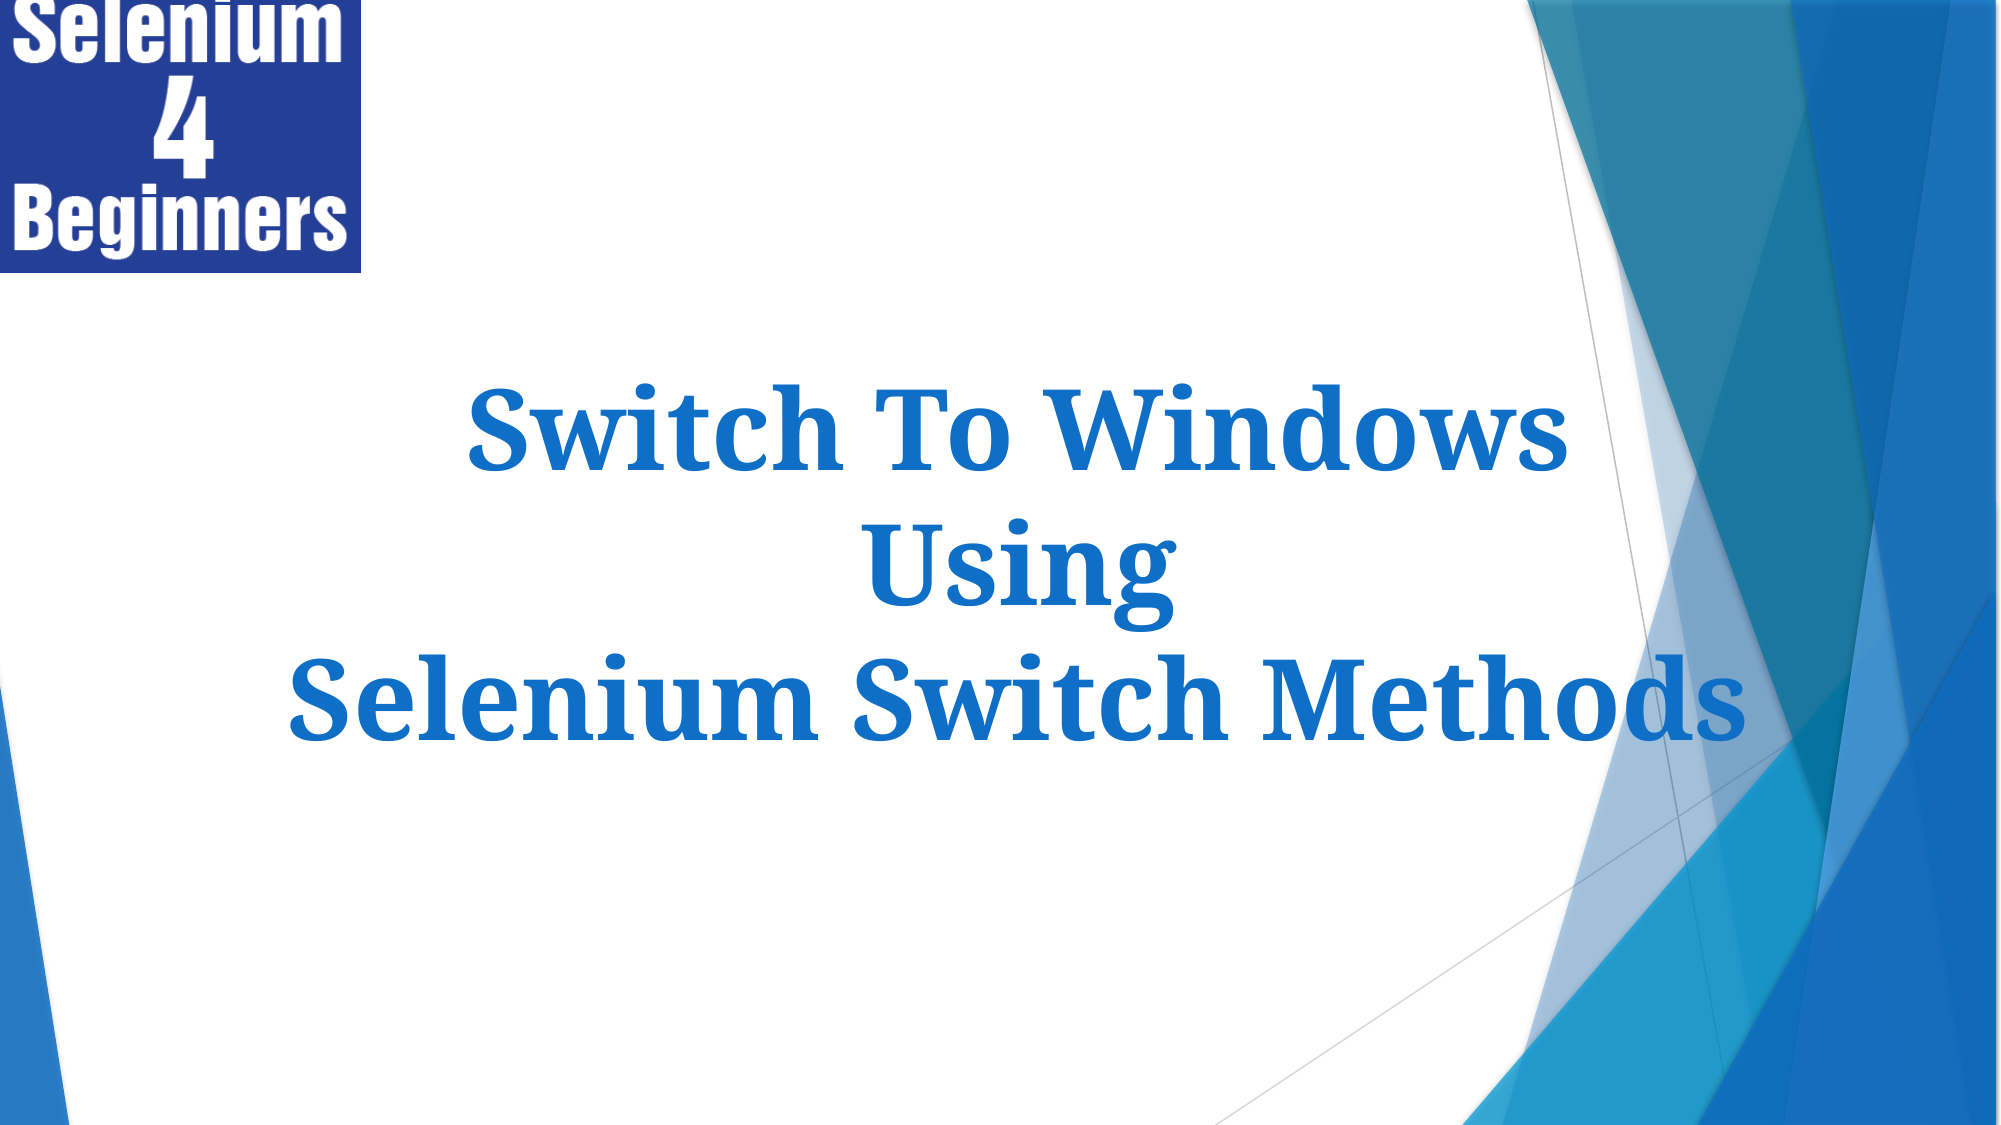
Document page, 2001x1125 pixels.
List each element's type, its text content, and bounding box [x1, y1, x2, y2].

text_box Switch To Windows Using Selenium Switch Methods [0, 350, 2000, 775]
picture [0, 0, 361, 273]
